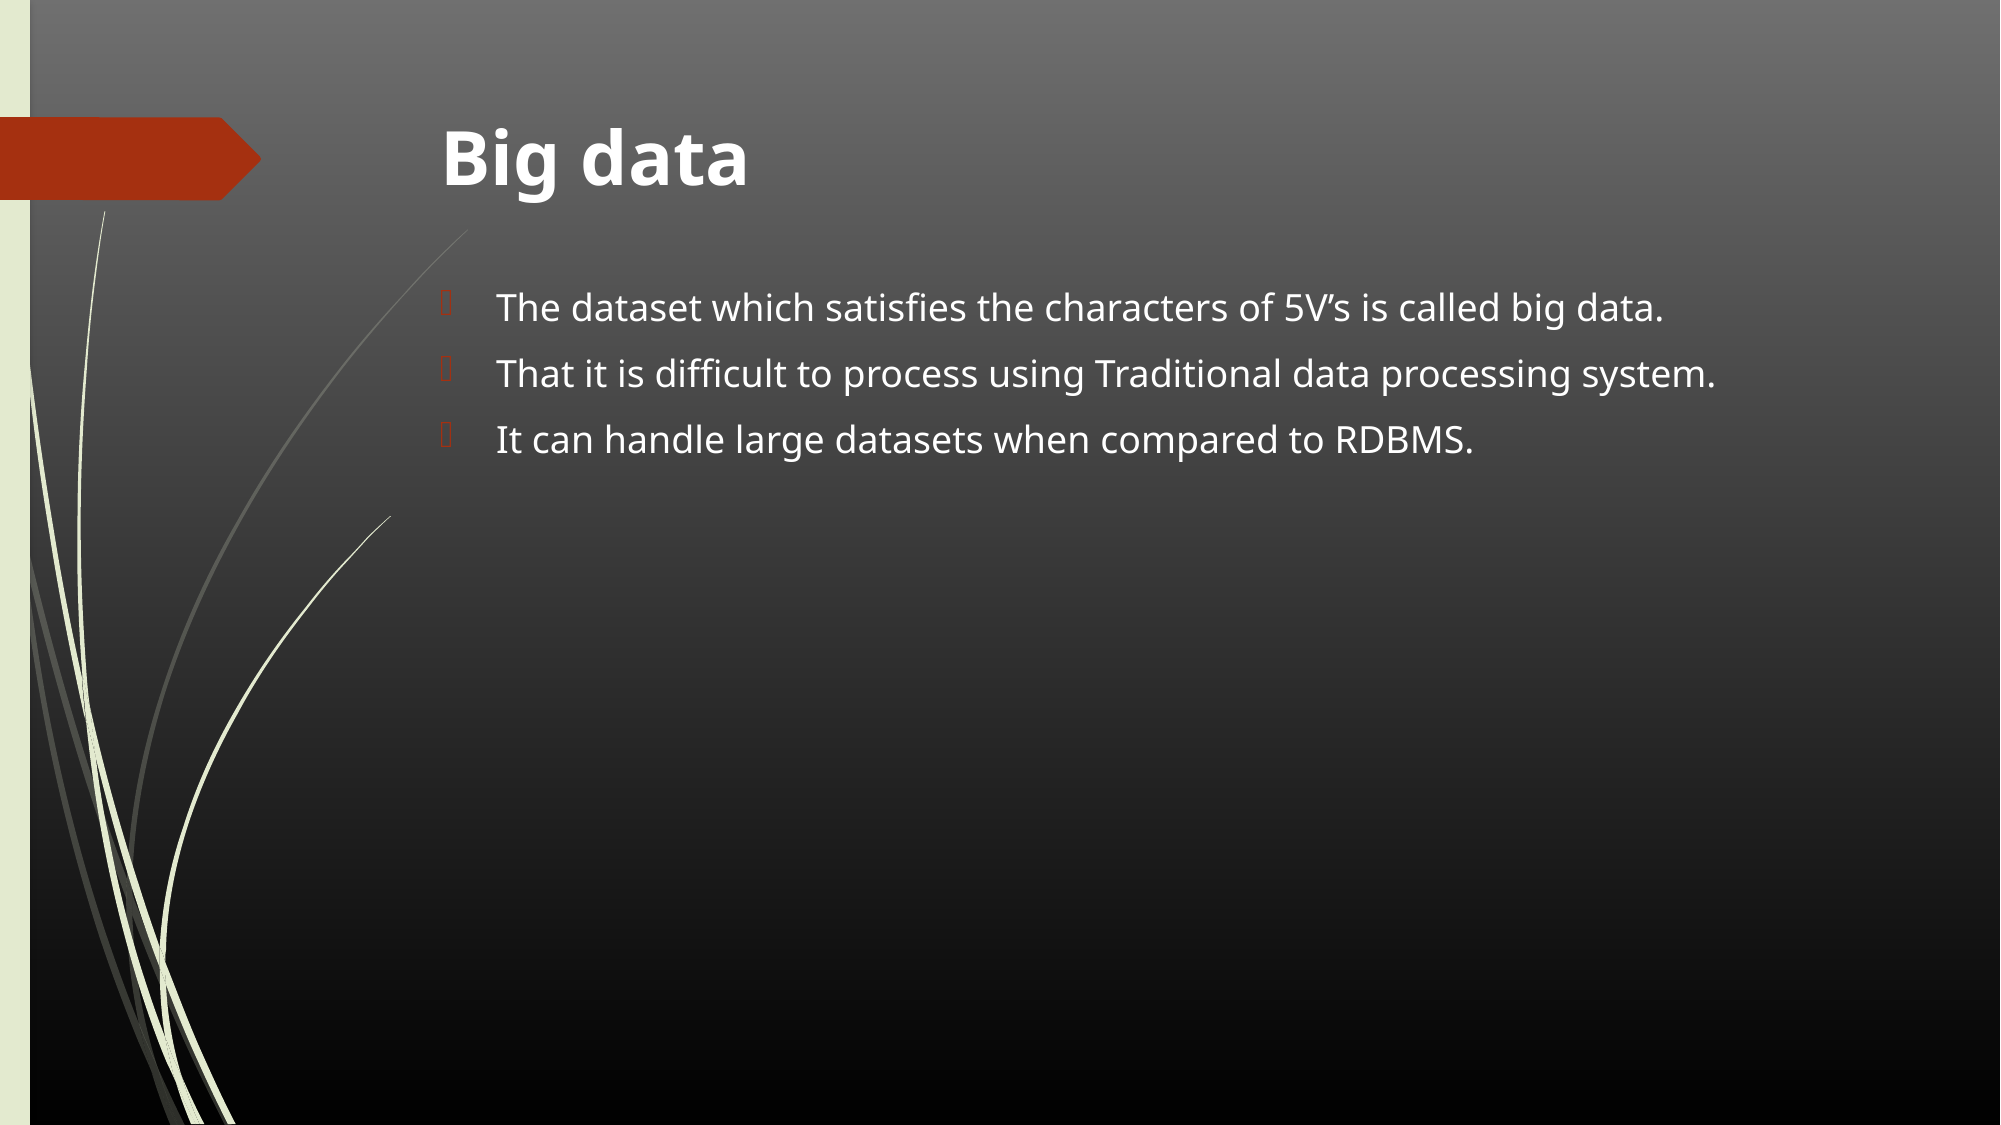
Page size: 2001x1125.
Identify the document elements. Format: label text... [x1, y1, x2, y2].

title Big data [425, 102, 1888, 276]
list The dataset which satisfies the characters of 5V’s is called big data. That it is difficult to process using Traditional data processing system. It can handle large datasets when compared to RDBMS. [424, 276, 1888, 970]
